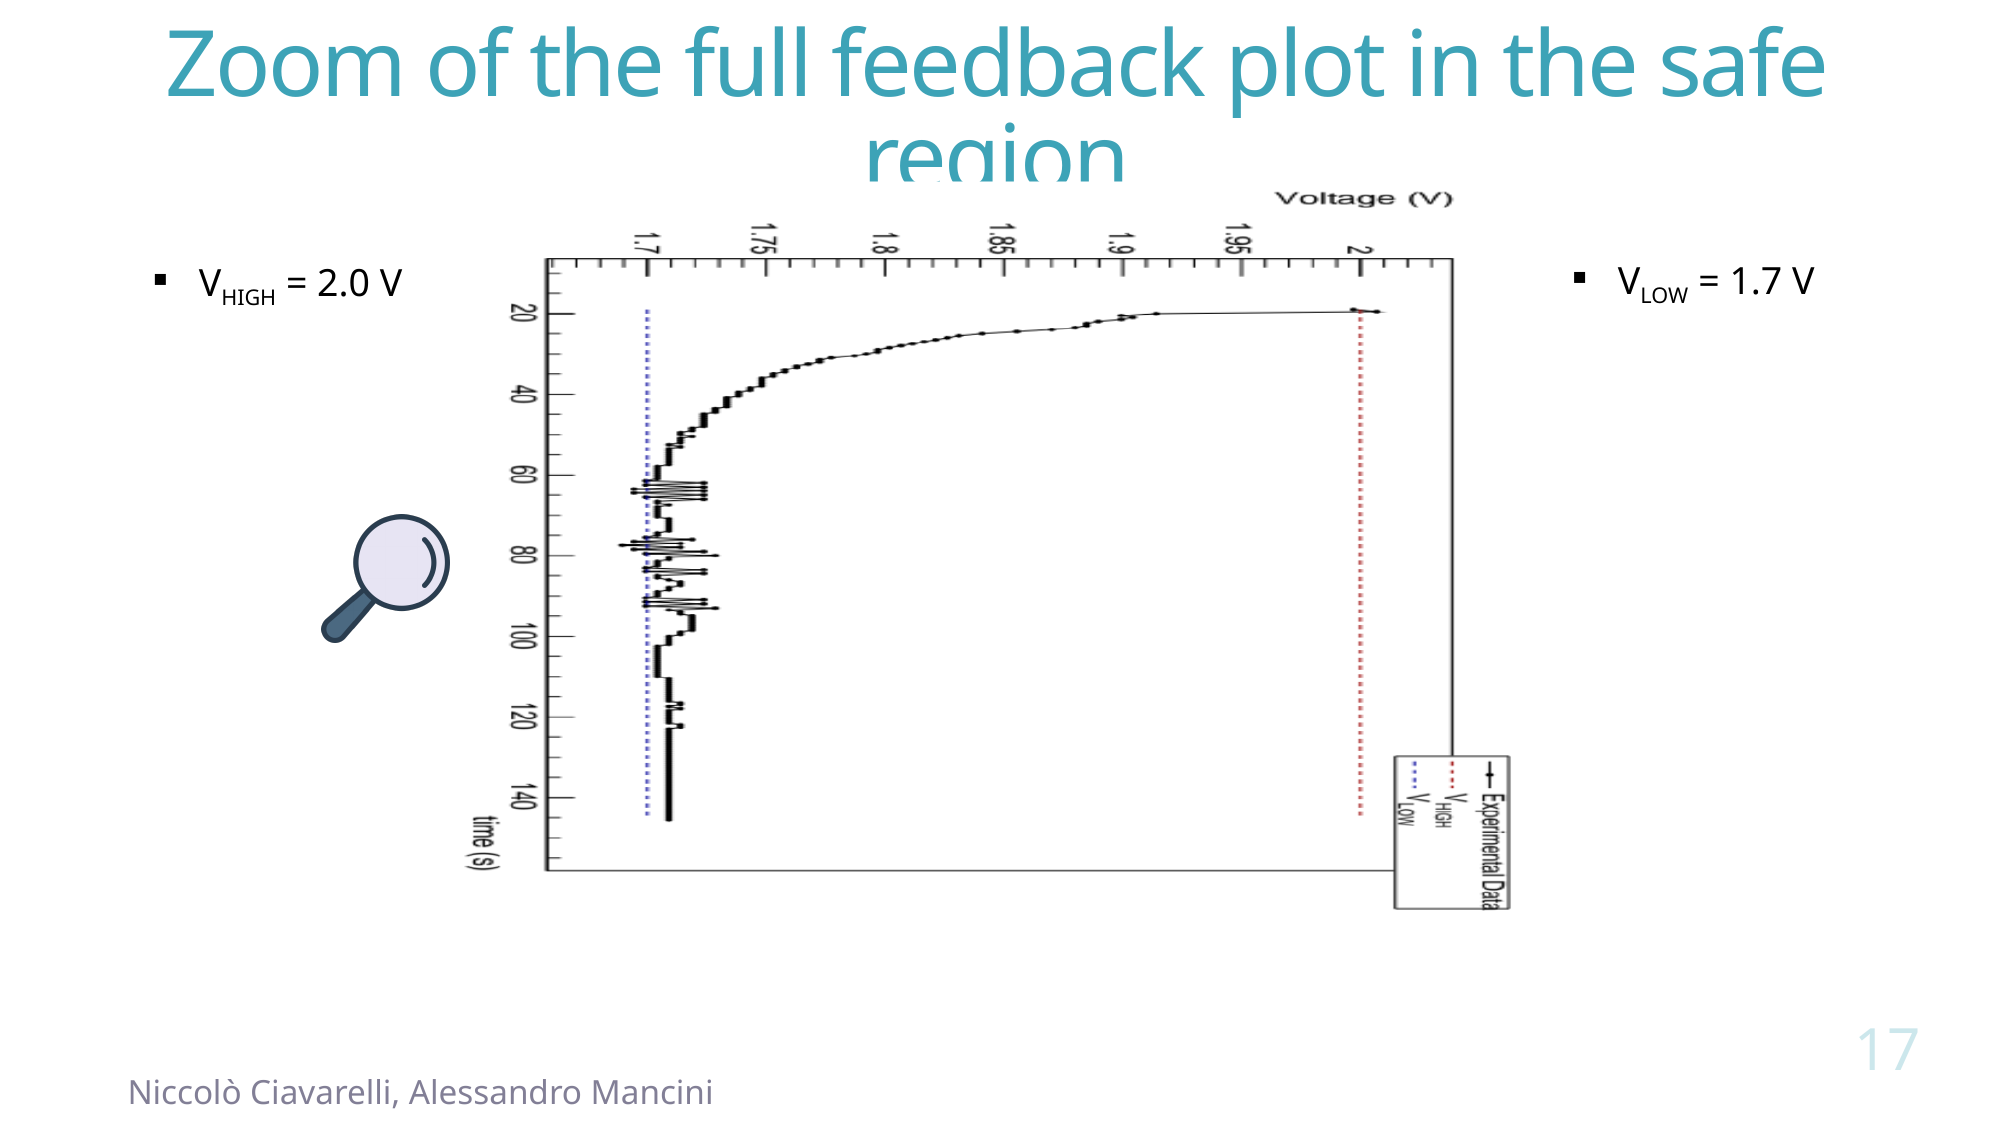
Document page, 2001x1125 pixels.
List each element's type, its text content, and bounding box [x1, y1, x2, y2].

text_box VHIGH = 2.0 V [137, 251, 418, 318]
title Zoom of the full feedback plot in the safe region [1382, 0, 1880, 252]
footer Niccolò Ciavarelli, Alessandro Mancini [112, 1075, 618, 1113]
slide_number 17 [1647, 937, 2000, 1125]
picture [618, 0, 1382, 1125]
picture [320, 513, 450, 643]
text_box VLOW = 1.7 V [1563, 249, 1830, 316]
title Zoom of the full feedback plot in the safe region [112, 0, 618, 252]
